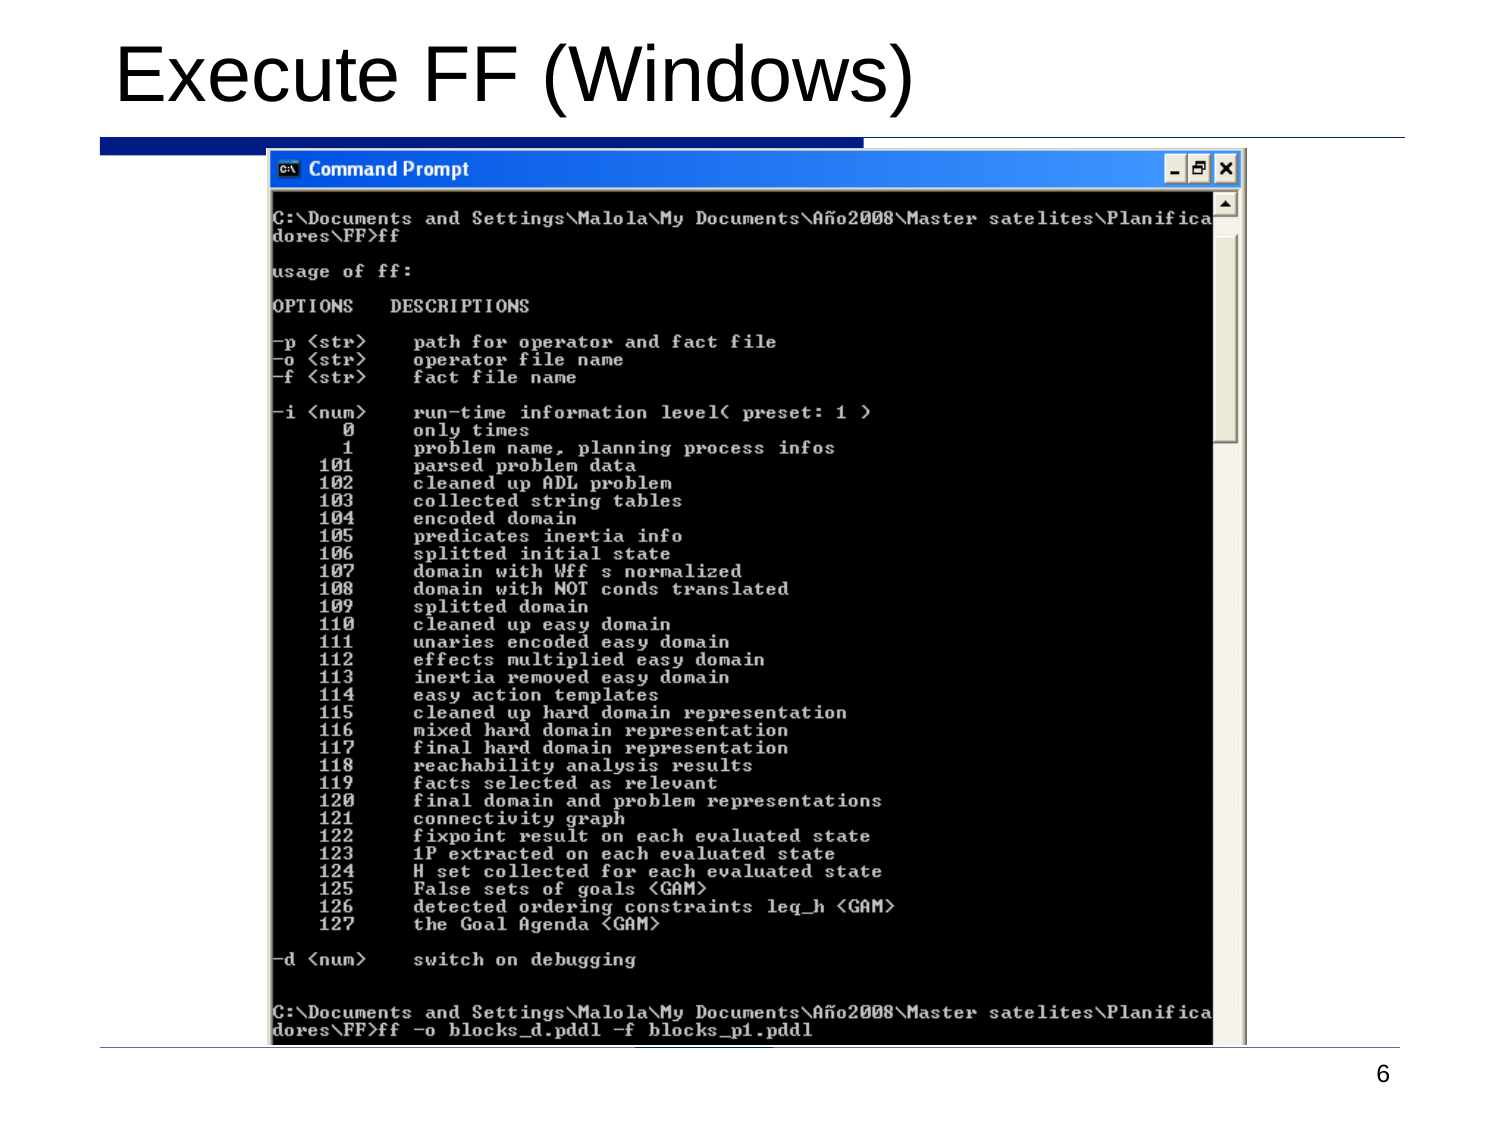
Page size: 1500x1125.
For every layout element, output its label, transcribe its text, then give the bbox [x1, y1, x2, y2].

picture [265, 148, 1247, 1045]
title Execute FF (Windows) [99, 24, 1413, 125]
